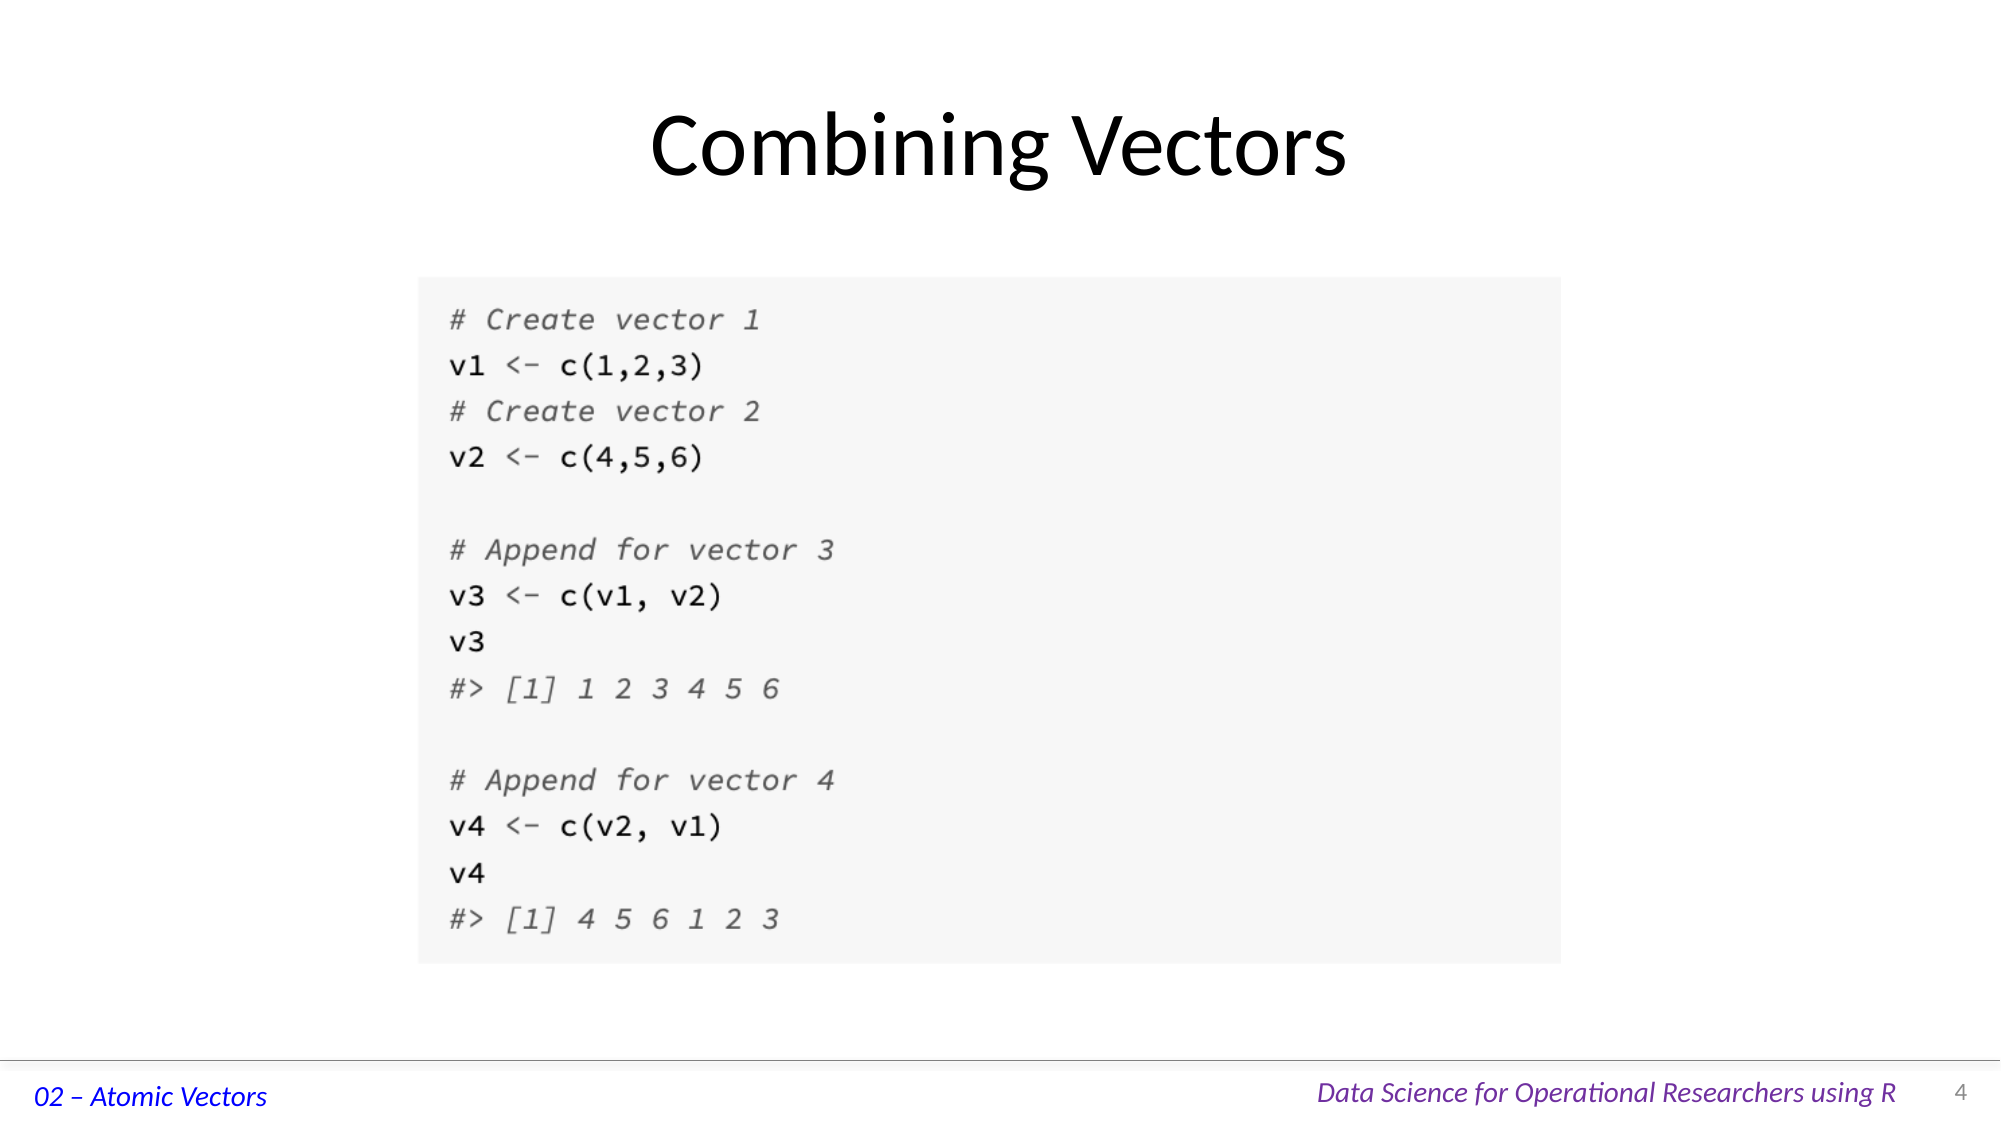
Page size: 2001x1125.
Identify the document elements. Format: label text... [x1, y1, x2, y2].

slide_number 4 [1899, 1060, 1983, 1120]
title Combining Vectors [99, 45, 1900, 233]
picture [406, 269, 1562, 964]
